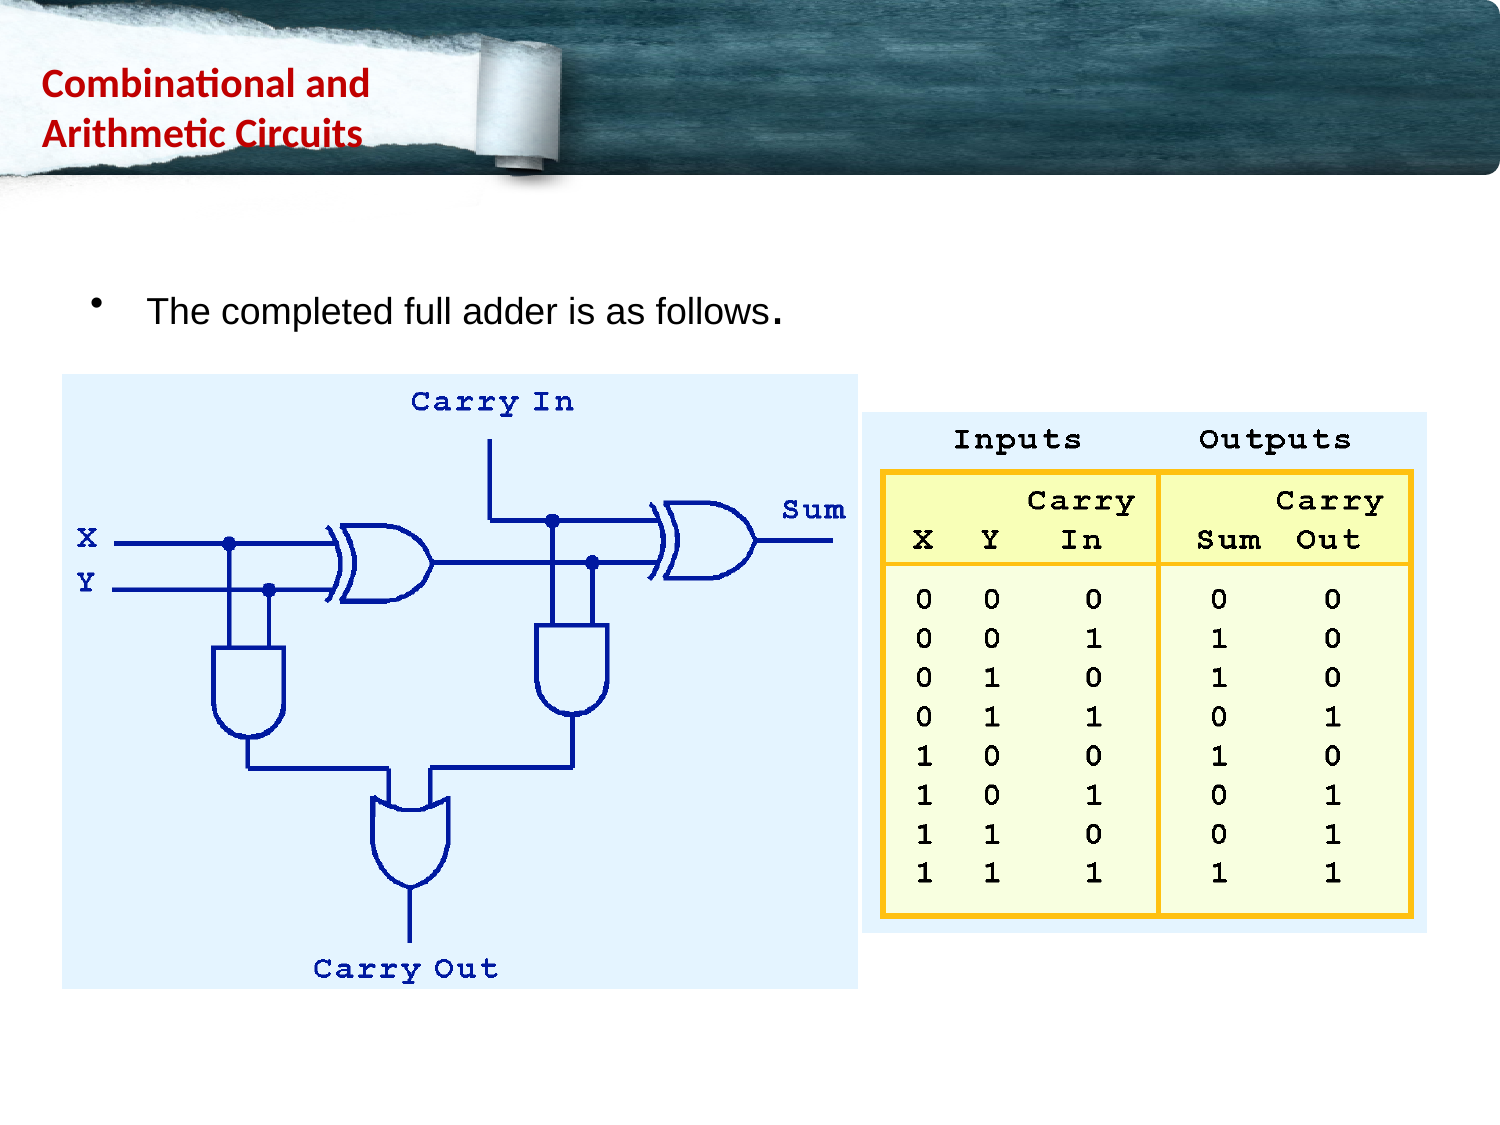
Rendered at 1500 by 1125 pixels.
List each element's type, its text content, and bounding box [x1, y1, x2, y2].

picture [62, 374, 858, 989]
picture [862, 412, 1427, 933]
picture [0, 0, 1500, 238]
text_box The completed full adder is as follows. [74, 262, 988, 363]
